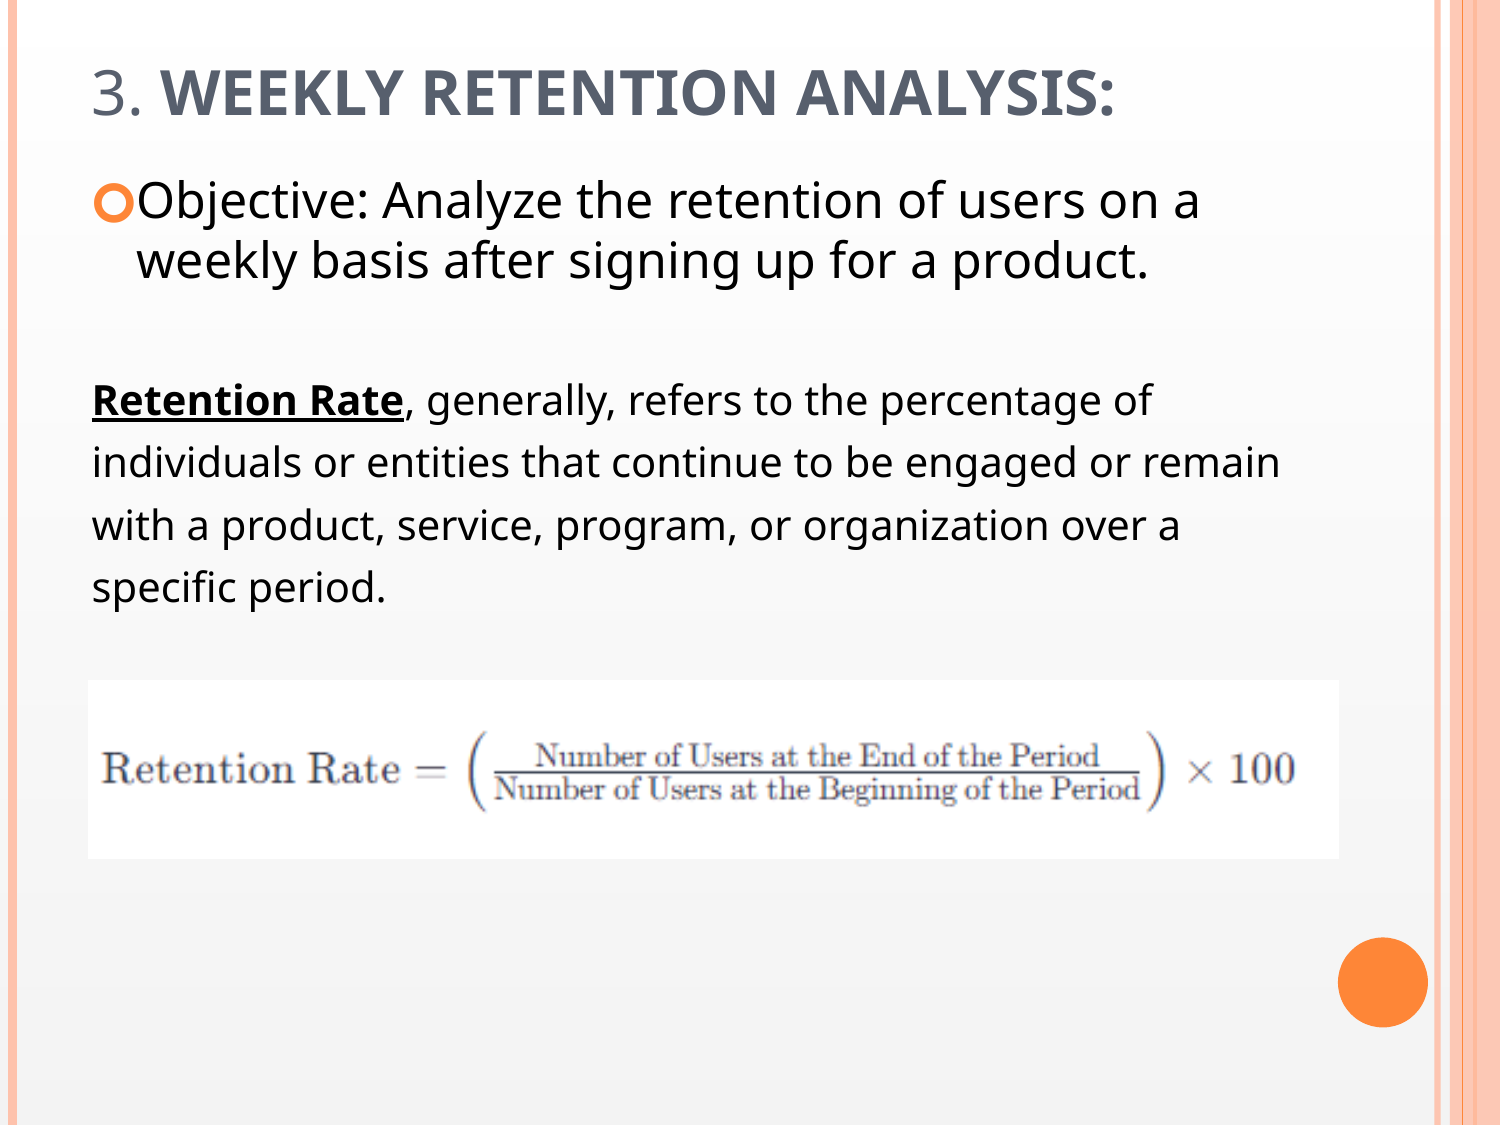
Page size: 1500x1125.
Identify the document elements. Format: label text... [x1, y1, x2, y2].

list Objective: Analyze the retention of users on a weekly basis after signing up for a product. Retention Rate, generally, refers to the percentage of individuals or entities that continue to be engaged or remain with a product, service, program, or organization over a specific period. [76, 160, 1302, 961]
title 3. Weekly Retention Analysis: [76, 0, 1302, 136]
picture [88, 680, 1339, 859]
